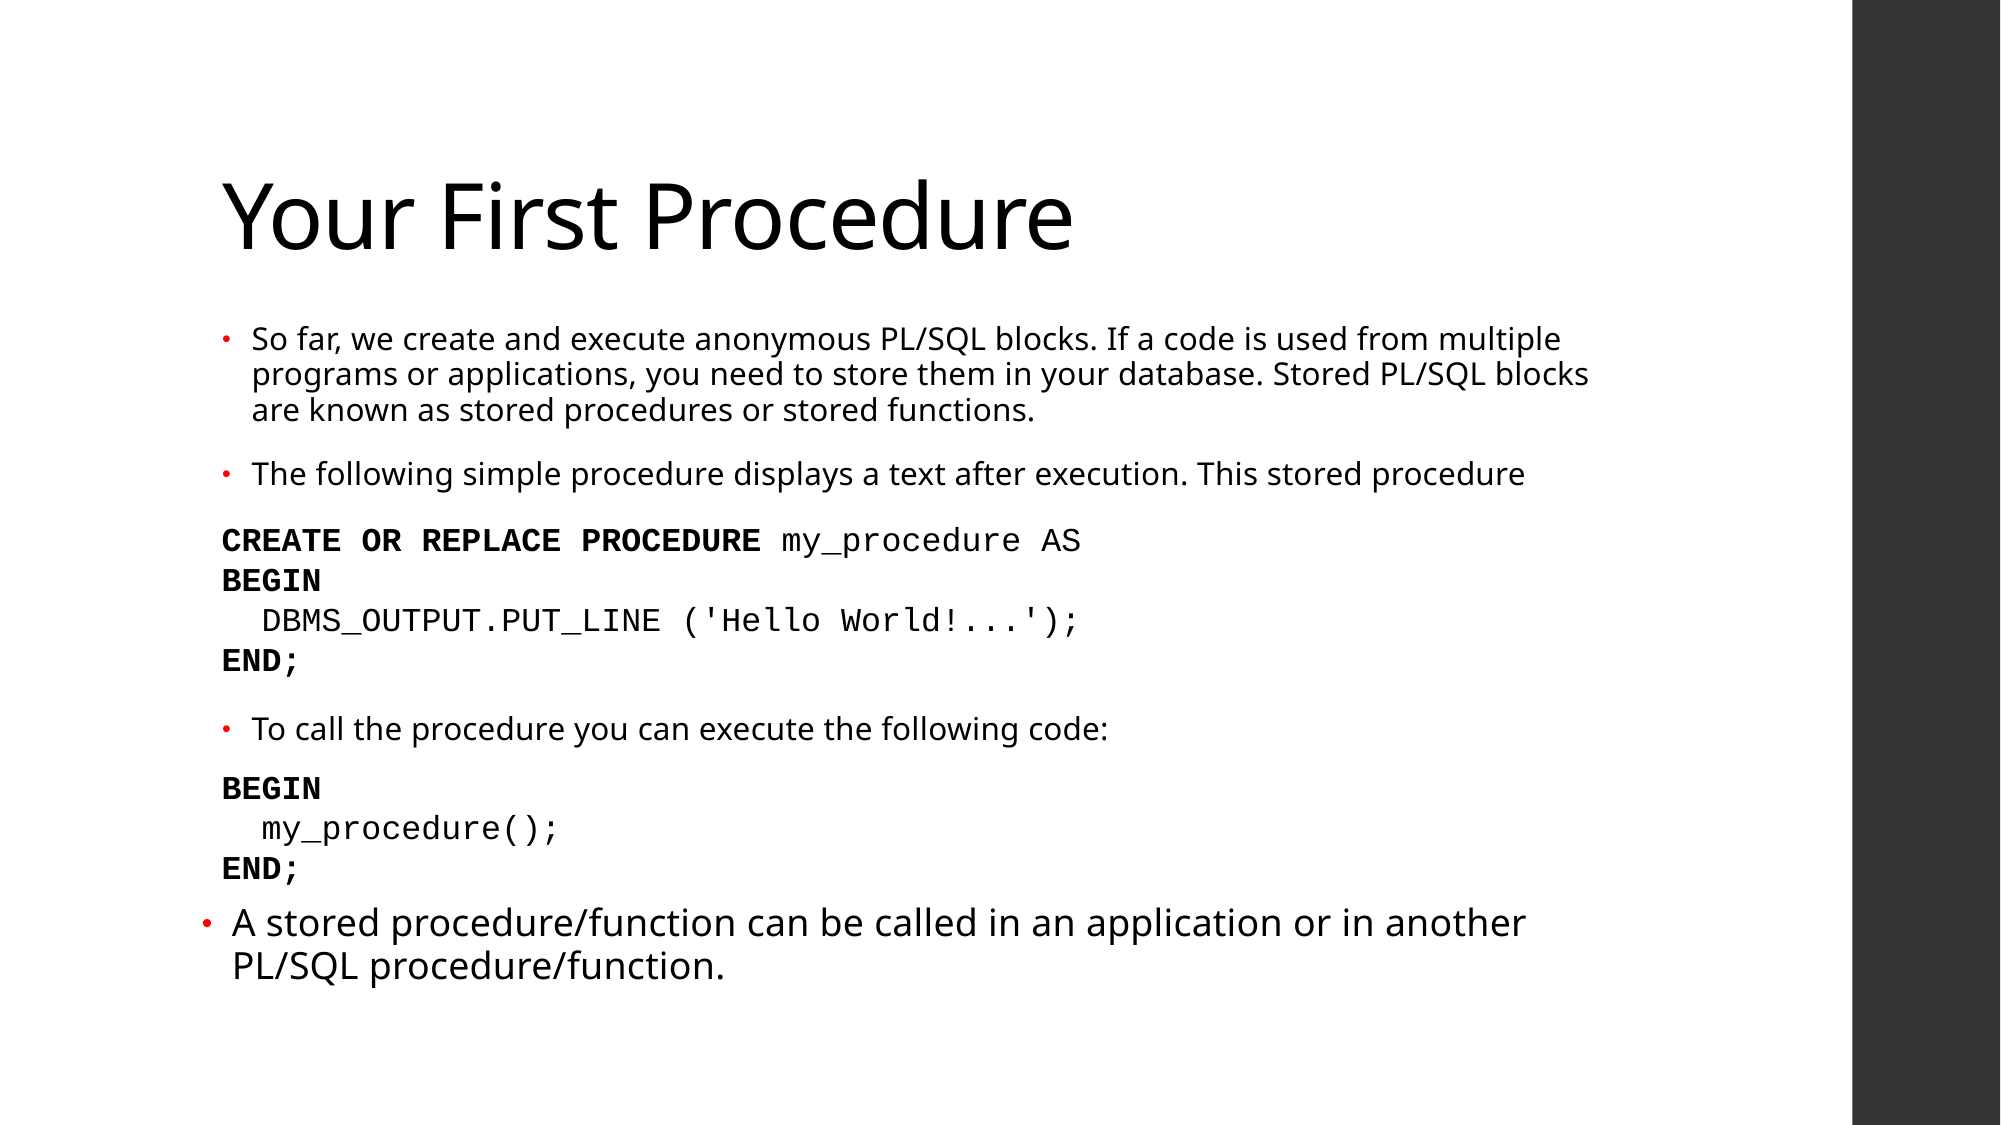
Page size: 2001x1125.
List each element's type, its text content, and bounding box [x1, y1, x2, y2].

list So far, we create and execute anonymous PL/SQL blocks. If a code is used from multiple programs or applications, you need to store them in your database. Stored PL/SQL blocks are known as stored procedures or stored functions. The following simple procedure displays a text after execution. This stored procedure To call the procedure you can execute the following code: [206, 313, 1617, 759]
title Your First Procedure [206, 60, 1797, 278]
text_box CREATE OR REPLACE PROCEDURE my_procedure AS BEGIN DBMS_OUTPUT.PUT_LINE ('Hello World!...'); END; [206, 511, 1577, 686]
text_box BEGIN my_procedure(); END; [206, 758, 1385, 894]
text_box A stored procedure/function can be called in an application or in another PL/SQL procedure/function. [186, 895, 1597, 1003]
